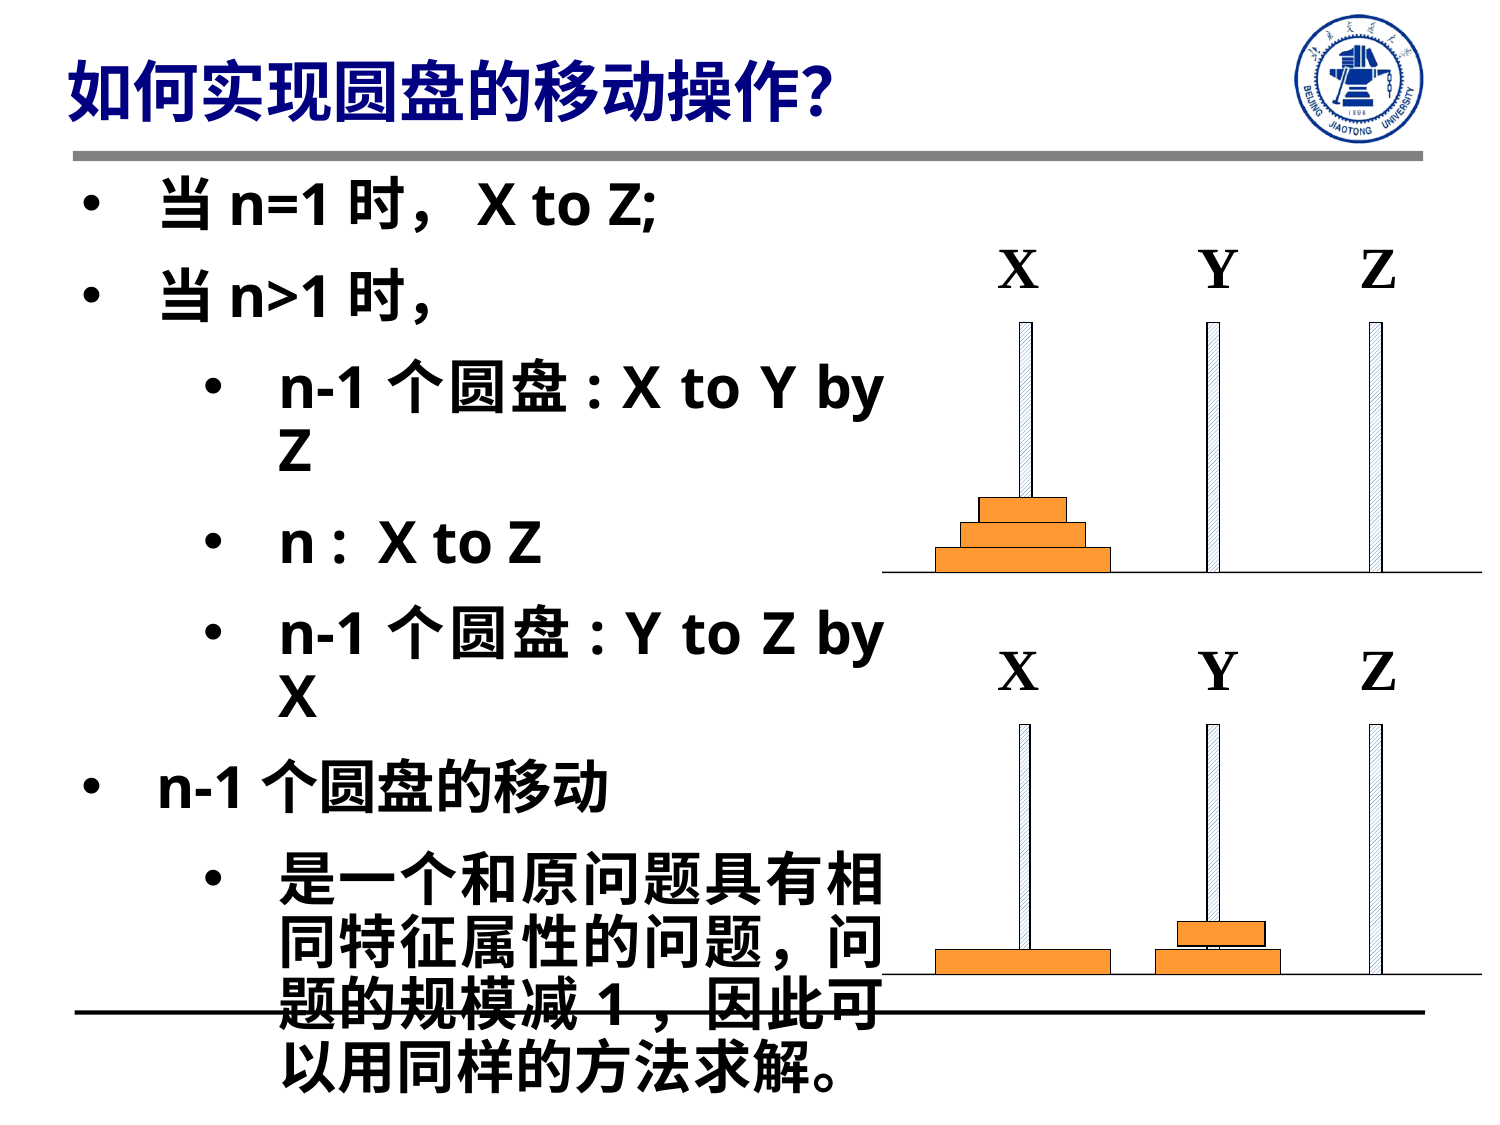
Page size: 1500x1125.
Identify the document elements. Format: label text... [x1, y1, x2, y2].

text_box 如何实现圆盘的移动操作？ [51, 39, 1200, 138]
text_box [881, 222, 1483, 573]
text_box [881, 624, 1483, 975]
picture [1294, 14, 1424, 144]
text_box 当n=1时，X to Z; 当n>1时， n-1个圆盘: X to Y by Z n : X to Z n-1个圆盘: Y to Z by X n-1个圆盘的移动 是一个和原问题具有相同特征属性的问题，问题的规模减1，因此可以用同样的方法求解。 [66, 167, 900, 1125]
